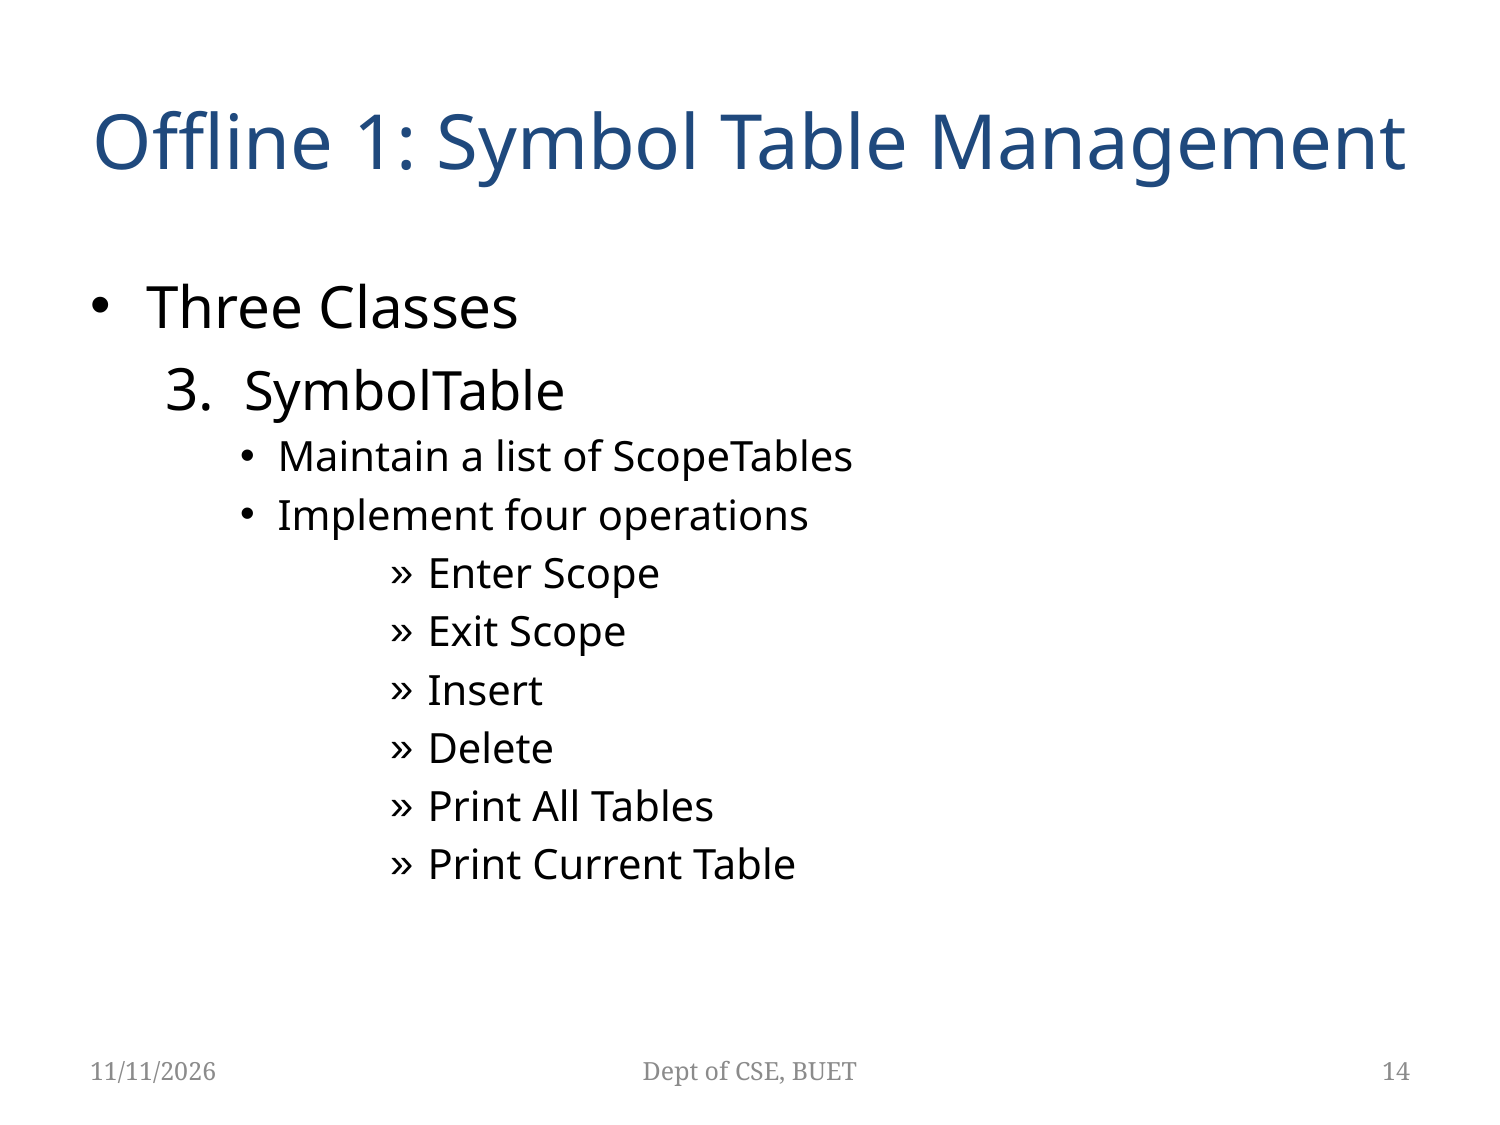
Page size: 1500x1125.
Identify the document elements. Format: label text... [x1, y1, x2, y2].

slide_number 14 [1074, 1042, 1425, 1103]
list Three Classes 3. SymbolTable Maintain a list of ScopeTables Implement four operations Enter Scope Exit Scope Insert Delete Print All Tables Print Current Table [75, 262, 1425, 1063]
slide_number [75, 1042, 425, 1103]
footer Dept of CSE, BUET [512, 1042, 988, 1103]
title Offline 1: Symbol Table Management [75, 45, 1425, 233]
